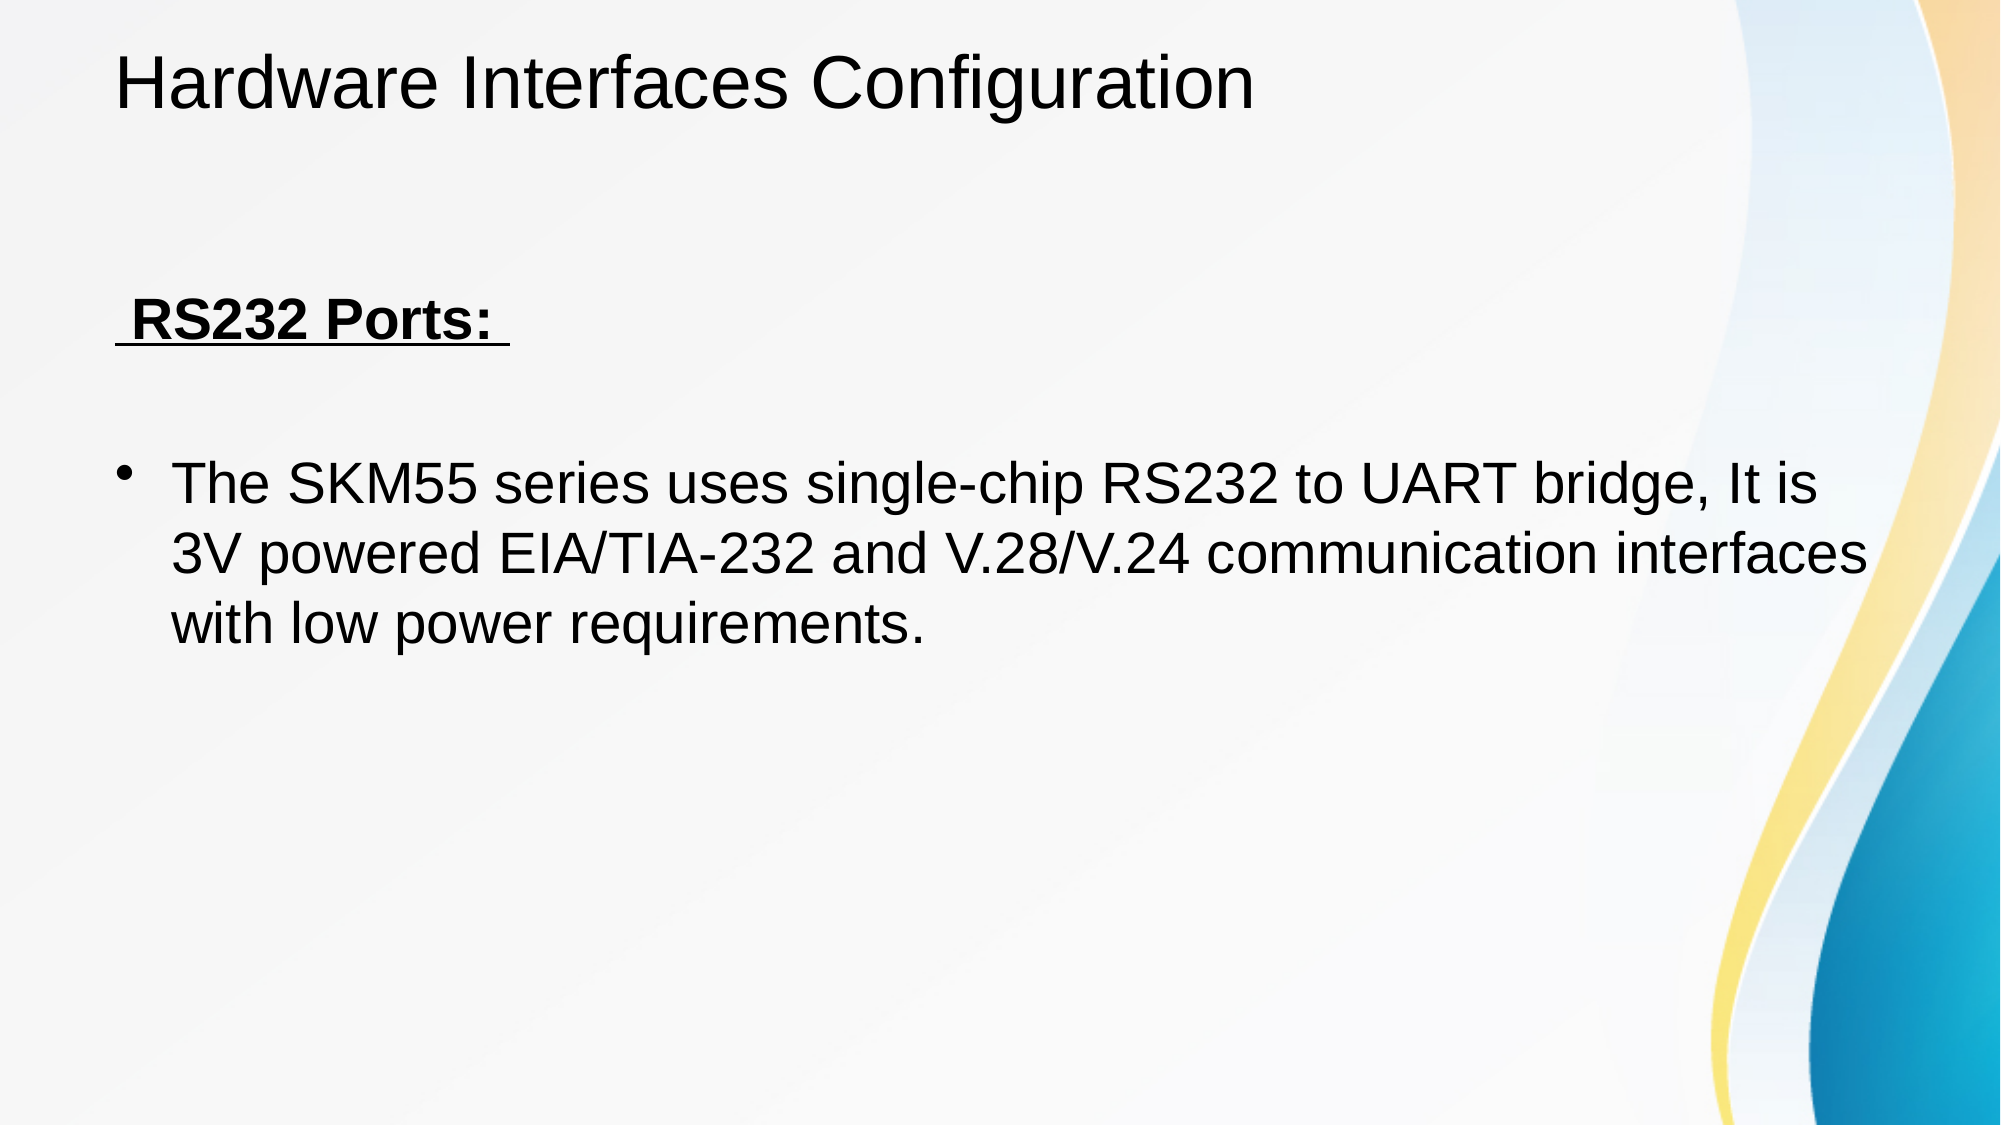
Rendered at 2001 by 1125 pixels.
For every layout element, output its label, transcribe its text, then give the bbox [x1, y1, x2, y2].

picture [0, 0, 2001, 1125]
title Hardware Interfaces Configuration [99, 30, 1901, 127]
list RS232 Ports: The SKM55 series uses single-chip RS232 to UART bridge, It is 3V powered EIA/TIA-232 and V.28/V.24 communication interfaces with low power requirements. [99, 192, 1901, 1006]
